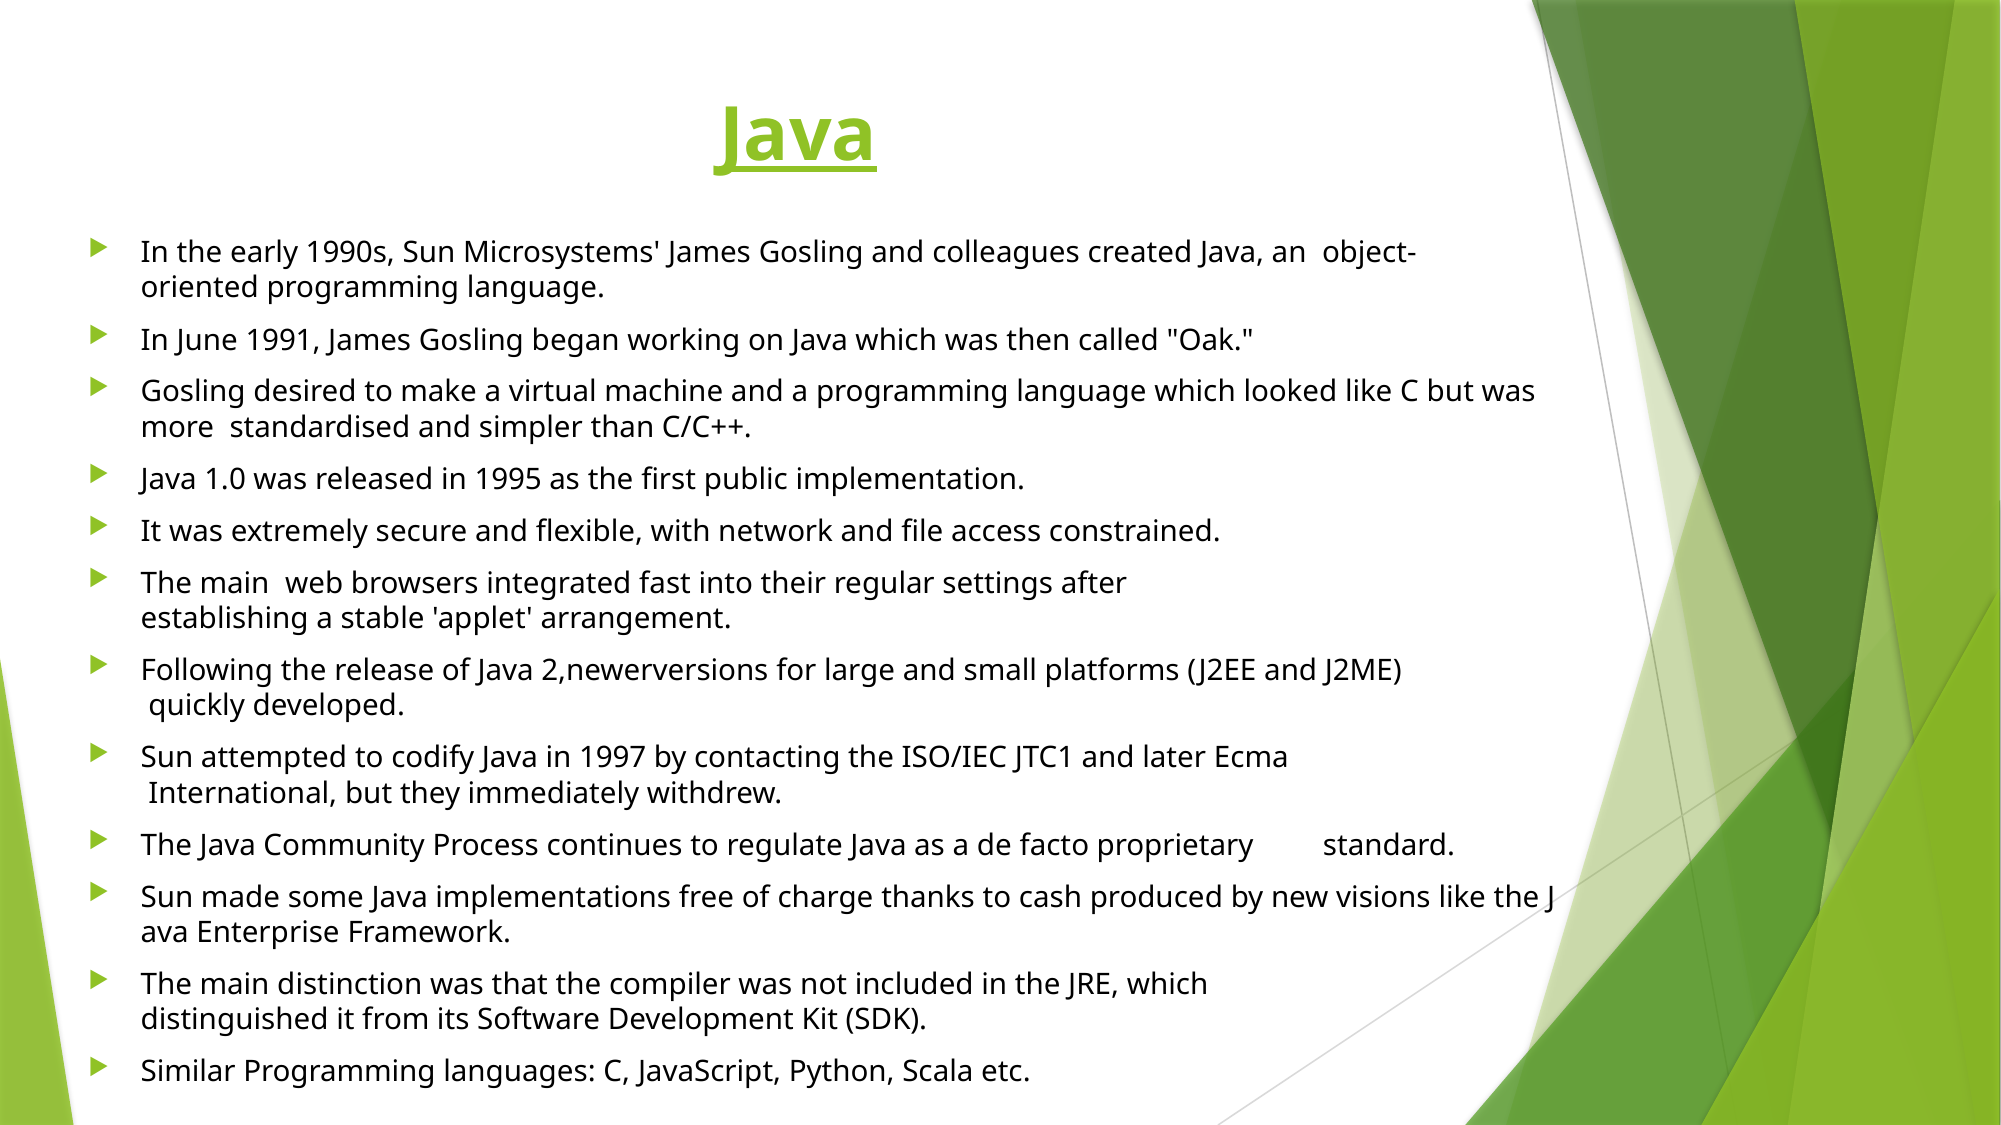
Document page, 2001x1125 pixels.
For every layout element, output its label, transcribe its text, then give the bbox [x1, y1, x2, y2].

list In the early 1990s, Sun Microsystems' James Gosling and colleagues created Java, an object-oriented programming language. In June 1991, James Gosling began working on Java which was then called "Oak." Gosling desired to make a virtual machine and a programming language which looked like C but was more standardised and simpler than C/C++. Java 1.0 was released in 1995 as the first public implementation. It was extremely secure and flexible, with network and file access constrained. The main web browsers integrated fast into their regular settings after establishing a stable 'applet' arrangement. Following the release of Java 2,newerversions for large and small platforms (J2EE and J2ME) quickly developed. Sun attempted to codify Java in 1997 by contacting the ISO/IEC JTC1 and later Ecma International, but they immediately withdrew. The Java Community Process continues to regulate Java as a de facto proprietary standard. Sun made some Java implementations free of charge thanks to cash produced by new visions like the Java Enterprise Framework. The main distinction was that the compiler was not included in the JRE, which distinguished it from its Software Development Kit (SDK). Similar Programming languages: C, JavaScript, Python, Scala etc. [73, 225, 1576, 1103]
title Java [93, 22, 1504, 225]
